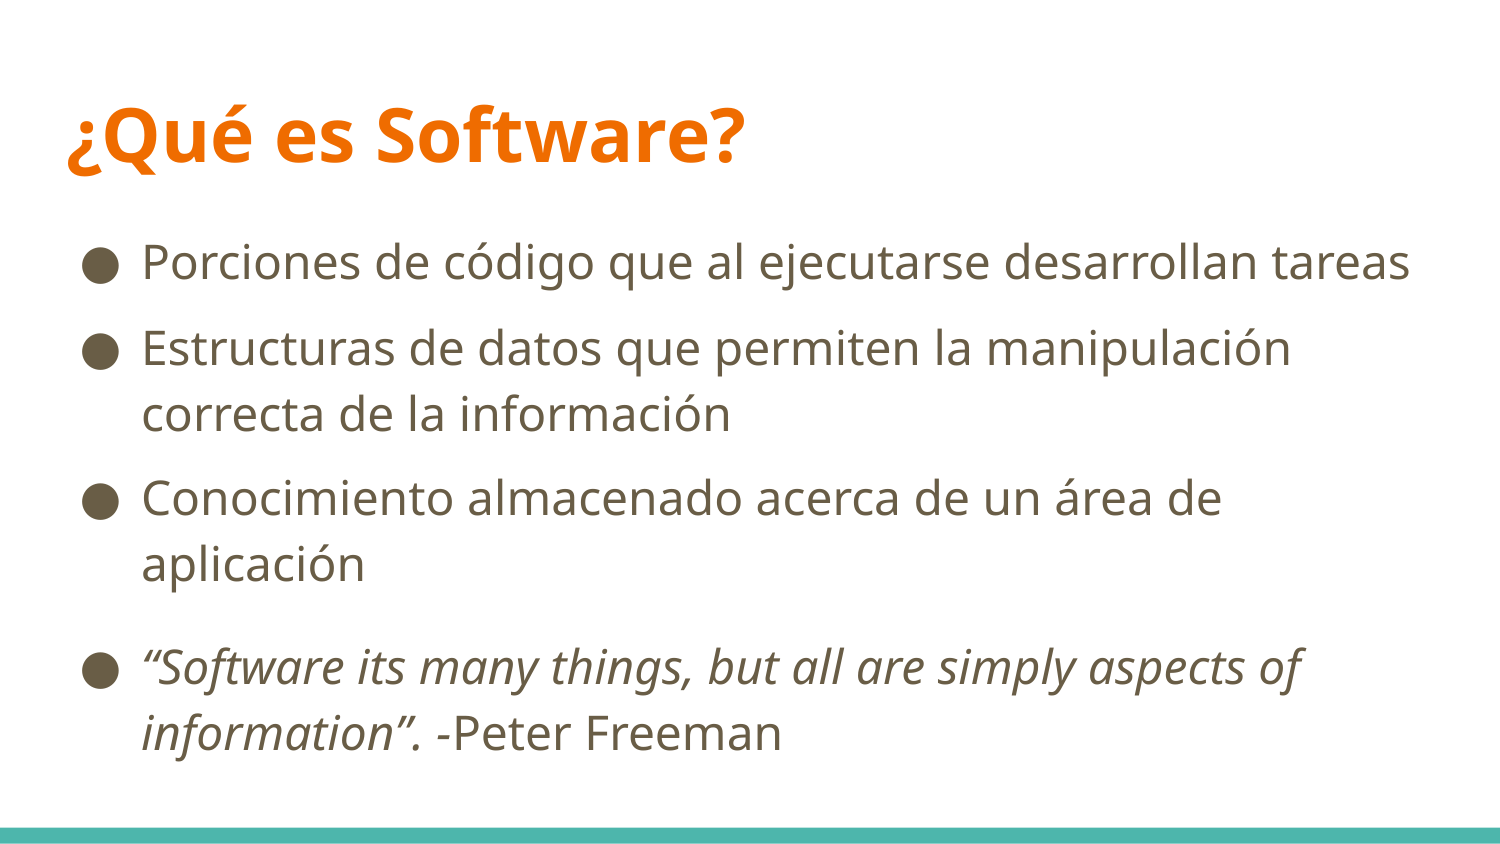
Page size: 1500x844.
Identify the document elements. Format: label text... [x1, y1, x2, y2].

text_box Estructuras de datos que permiten la manipulación correcta de la información [51, 293, 1449, 438]
list Porciones de código que al ejecutarse desarrollan tareas [51, 207, 1449, 288]
text_box Conocimiento almacenado acerca de un área de aplicación [51, 443, 1413, 588]
title ¿Qué es Software? [51, 72, 1449, 189]
text_box “Software its many things, but all are simply aspects of information”. -Peter Freeman [51, 613, 1413, 758]
